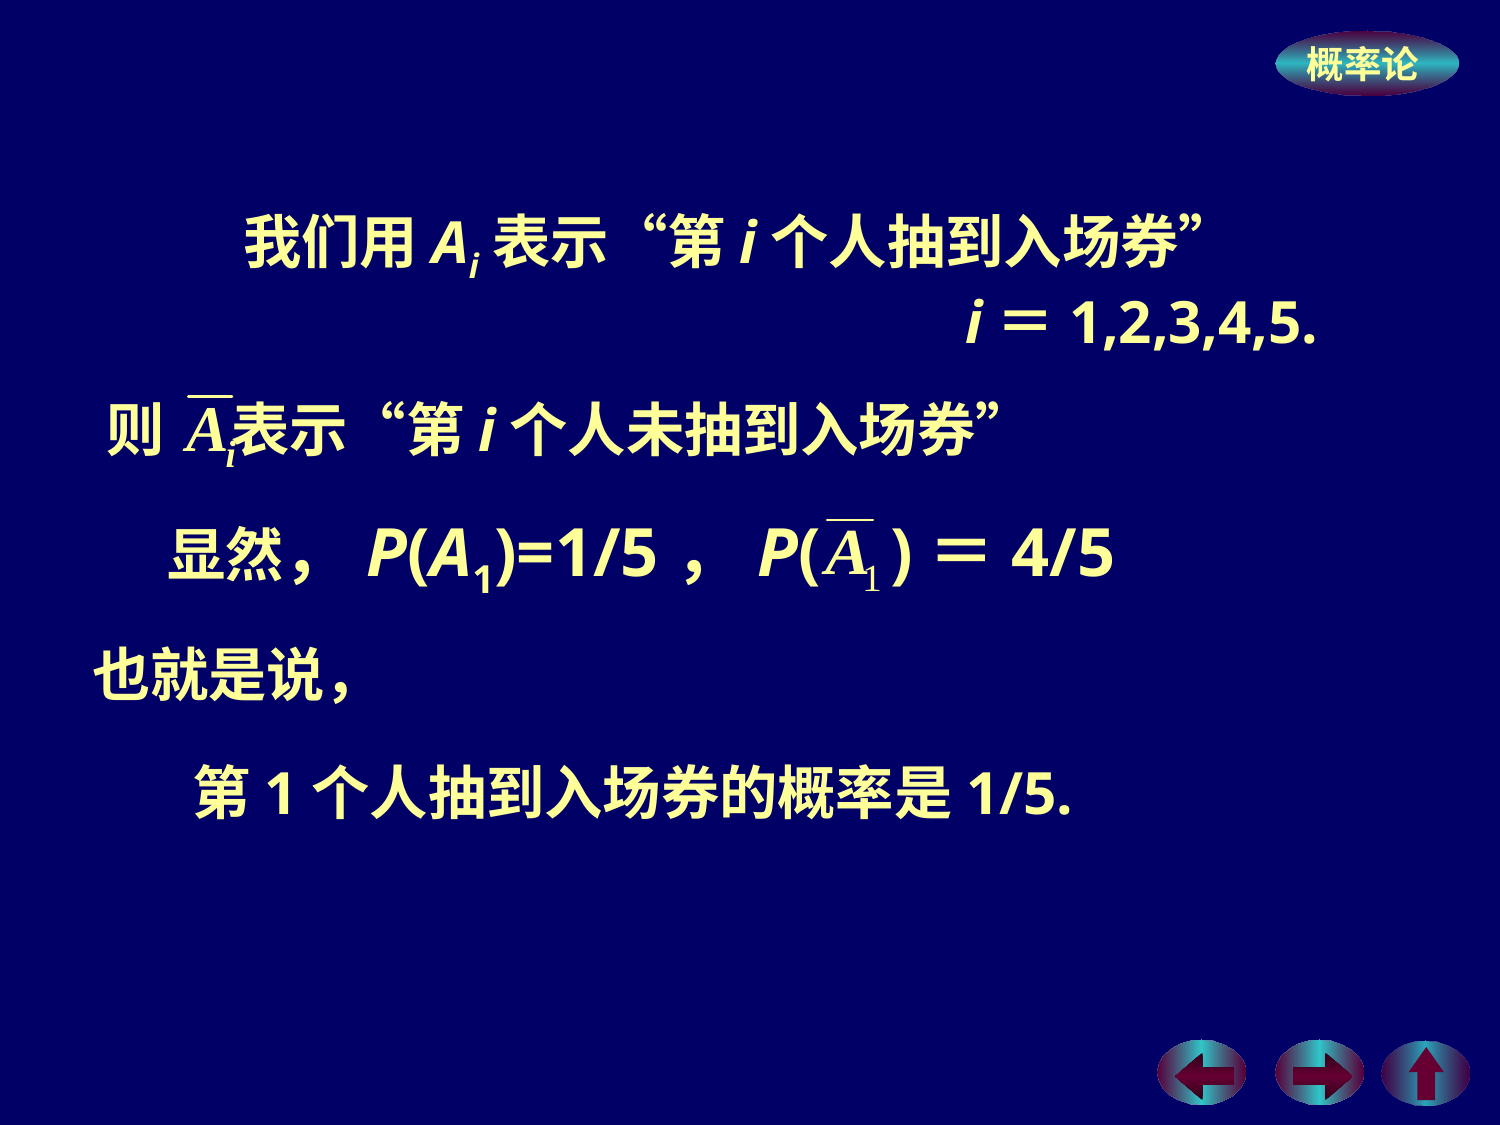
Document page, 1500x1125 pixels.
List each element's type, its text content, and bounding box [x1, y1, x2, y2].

text_box 也就是说， [77, 631, 399, 716]
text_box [102, 380, 1039, 480]
text_box 第1个人抽到入场券的概率是1/5. [177, 749, 1089, 834]
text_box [206, 503, 1078, 604]
text_box 我们用Ai表示“第i个人抽到入场券” i＝1,2,3,4,5. [112, 198, 1341, 363]
